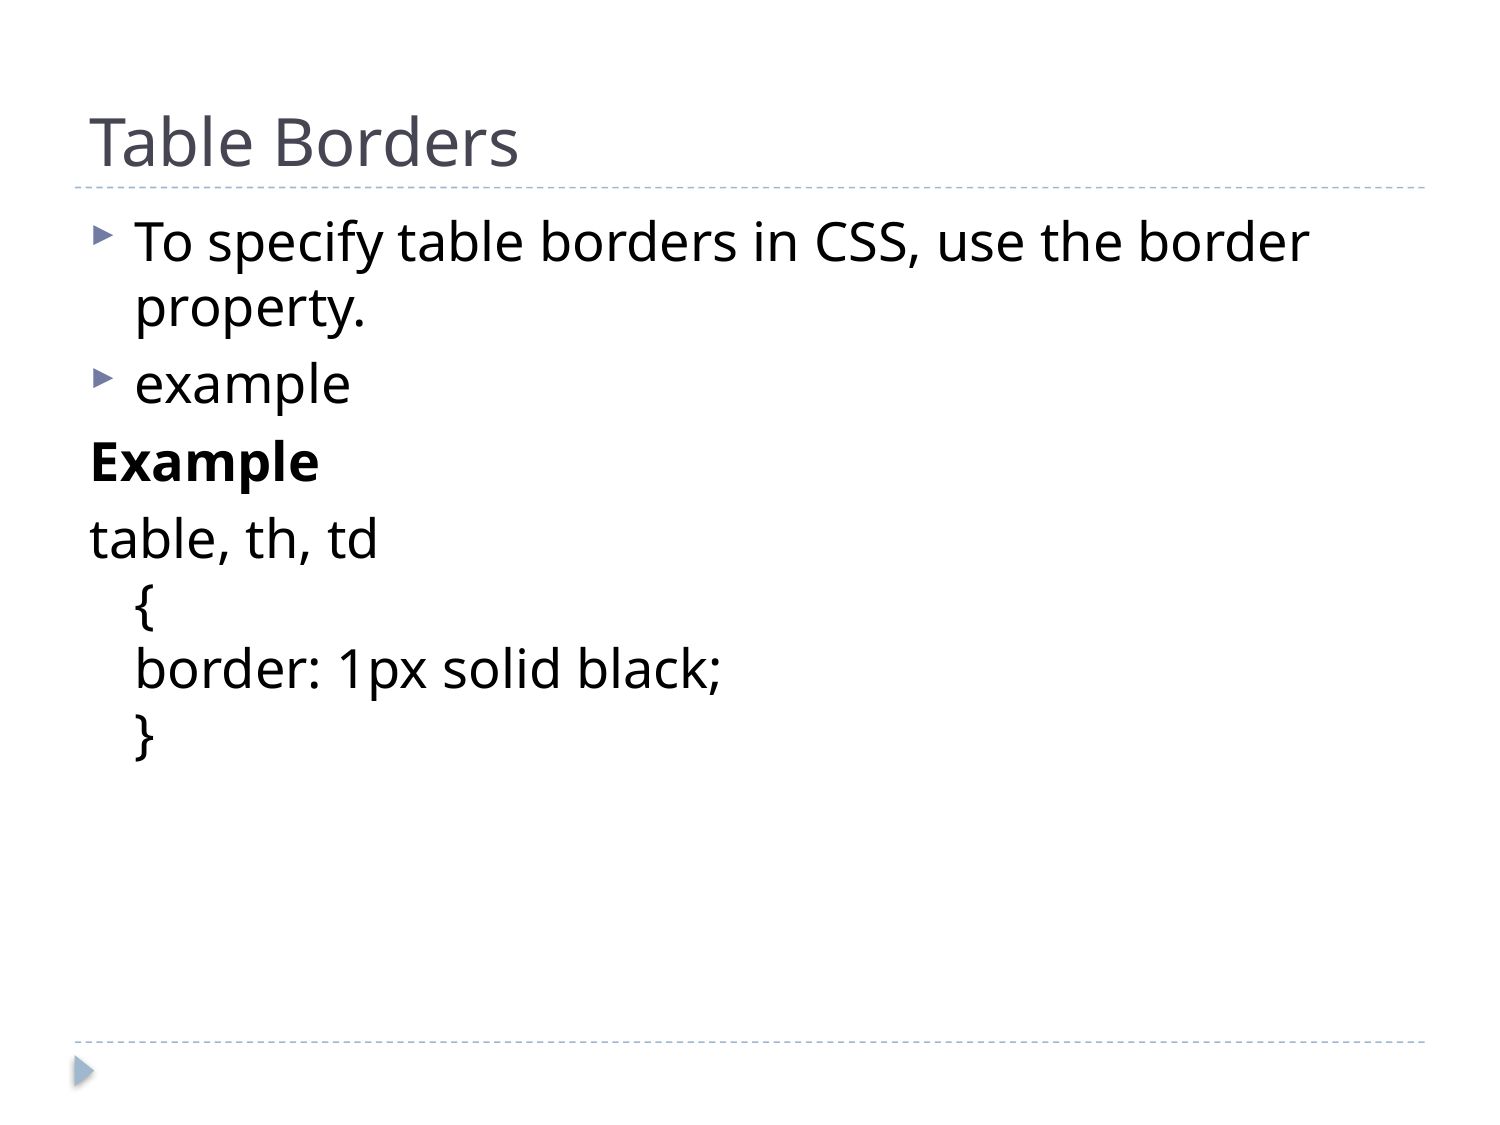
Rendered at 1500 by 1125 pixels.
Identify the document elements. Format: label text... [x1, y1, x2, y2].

list To specify table borders in CSS, use the border property. example Example table, th, td { border: 1px solid black; } [75, 200, 1425, 1010]
title Table Borders [75, 24, 1425, 188]
